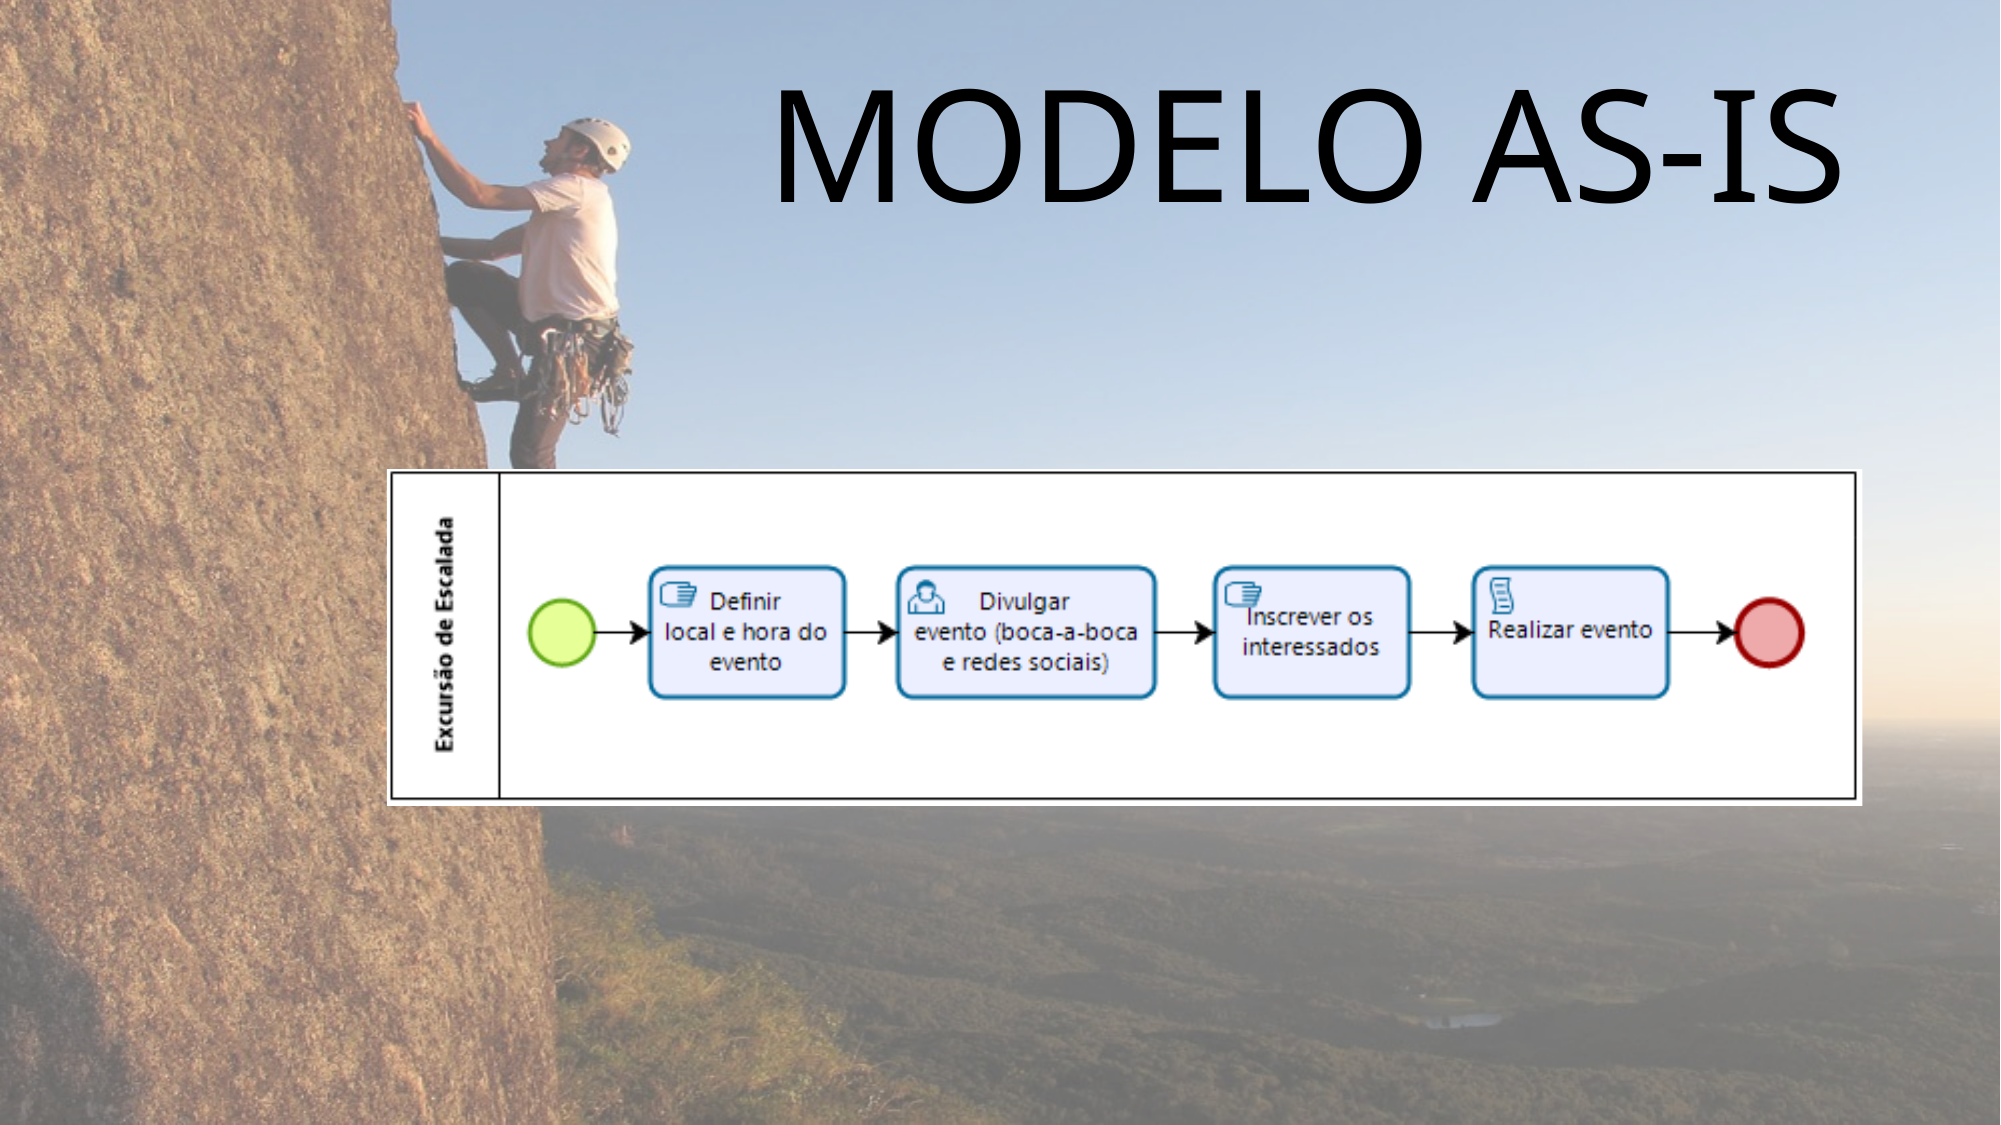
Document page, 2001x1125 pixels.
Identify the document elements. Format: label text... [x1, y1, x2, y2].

title MODELO AS-IS [137, 59, 1863, 513]
picture [386, 468, 1863, 806]
